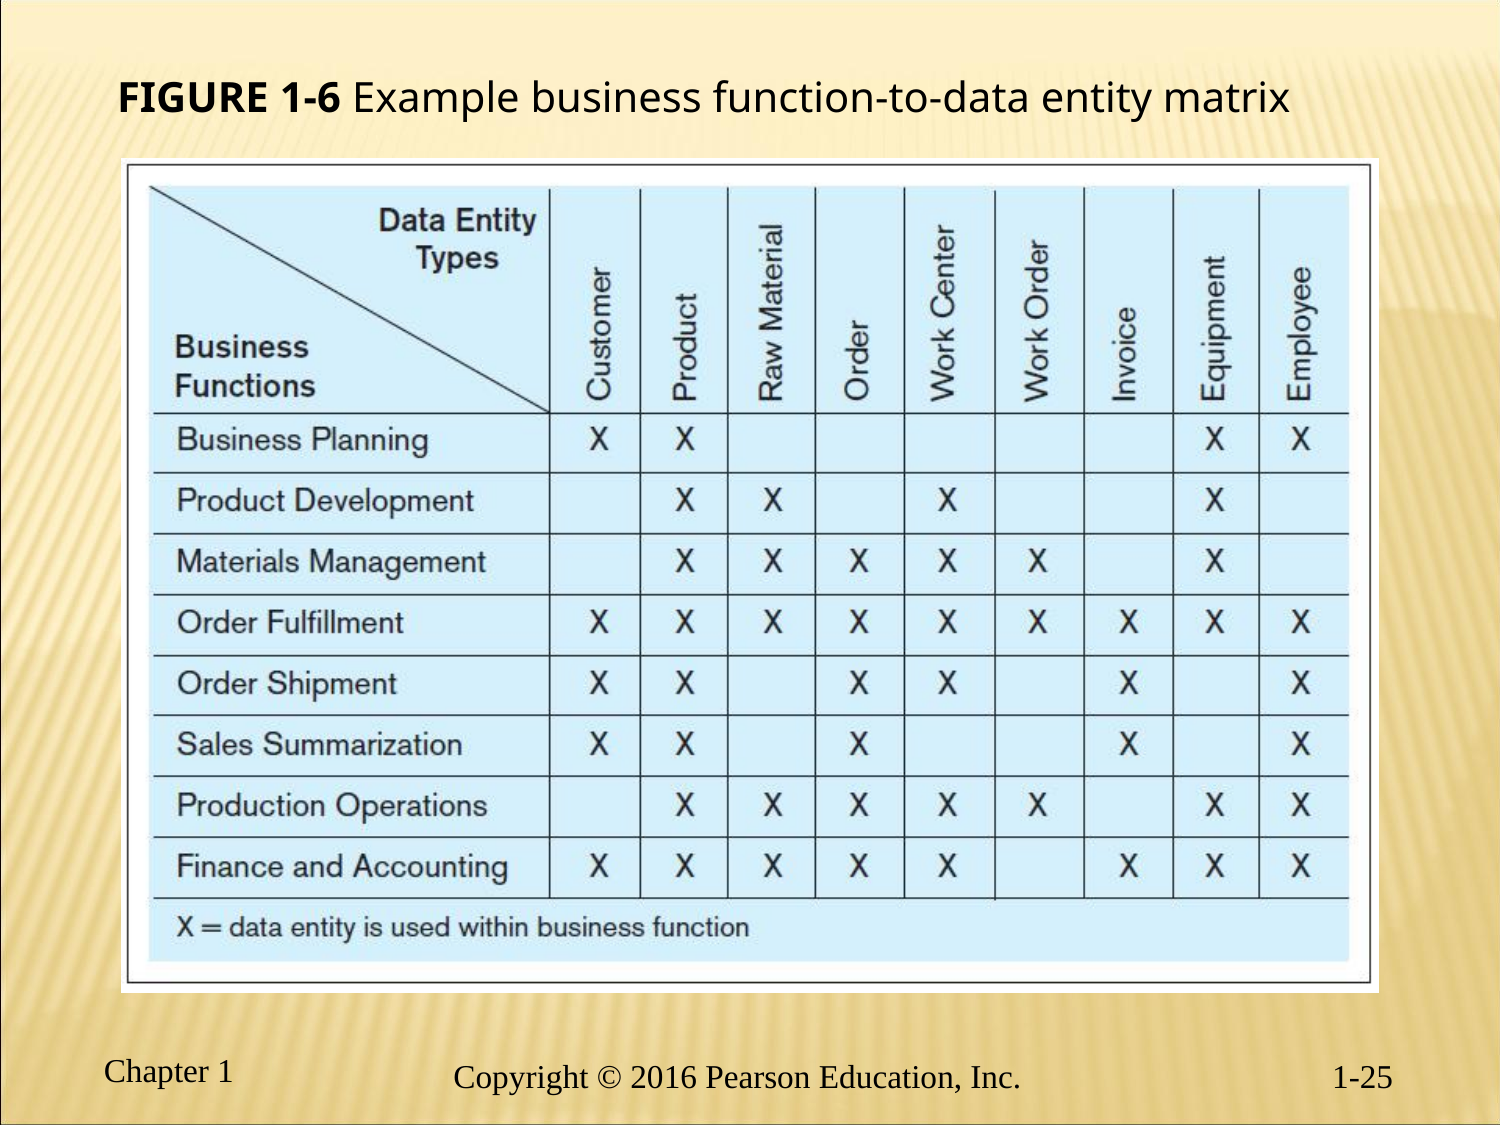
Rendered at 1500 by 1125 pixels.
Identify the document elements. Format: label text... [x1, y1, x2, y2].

picture [0, 0, 1500, 1125]
text_box FIGURE 1-6 Example business function-to-data entity matrix [102, 63, 1429, 129]
